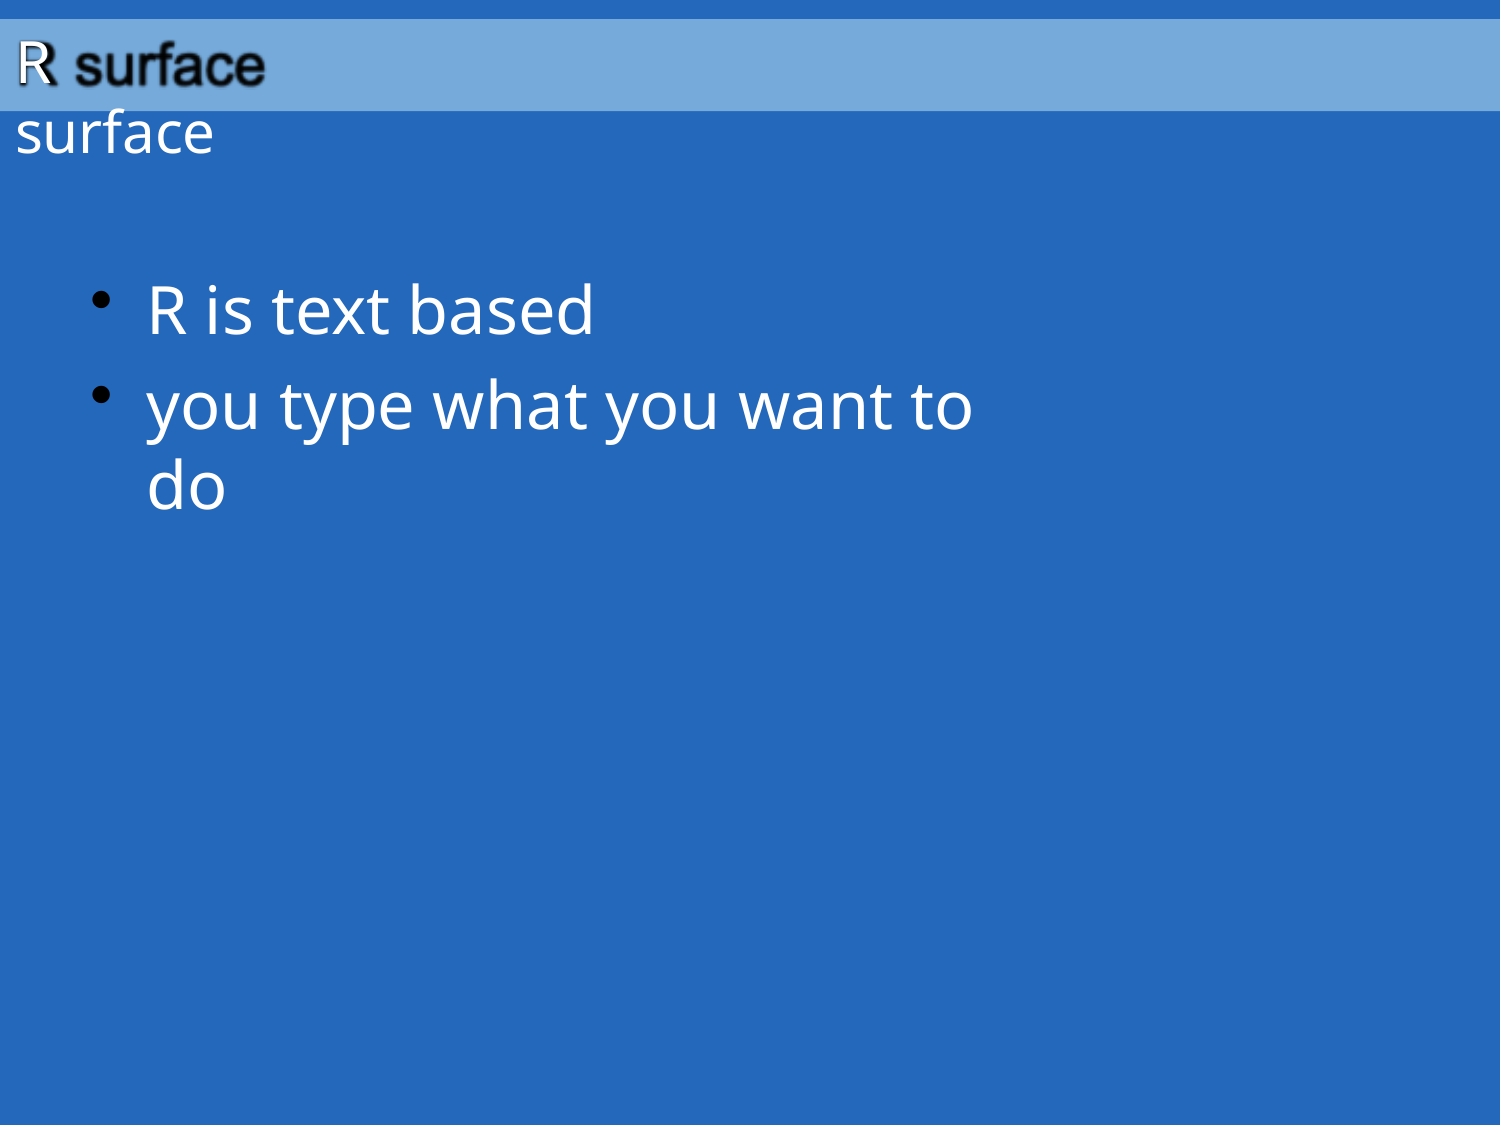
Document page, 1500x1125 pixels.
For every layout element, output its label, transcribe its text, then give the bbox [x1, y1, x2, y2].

text_box R is text based you type what you want to do [87, 251, 1012, 523]
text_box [0, 18, 1500, 112]
title R surface [12, 121, 267, 214]
